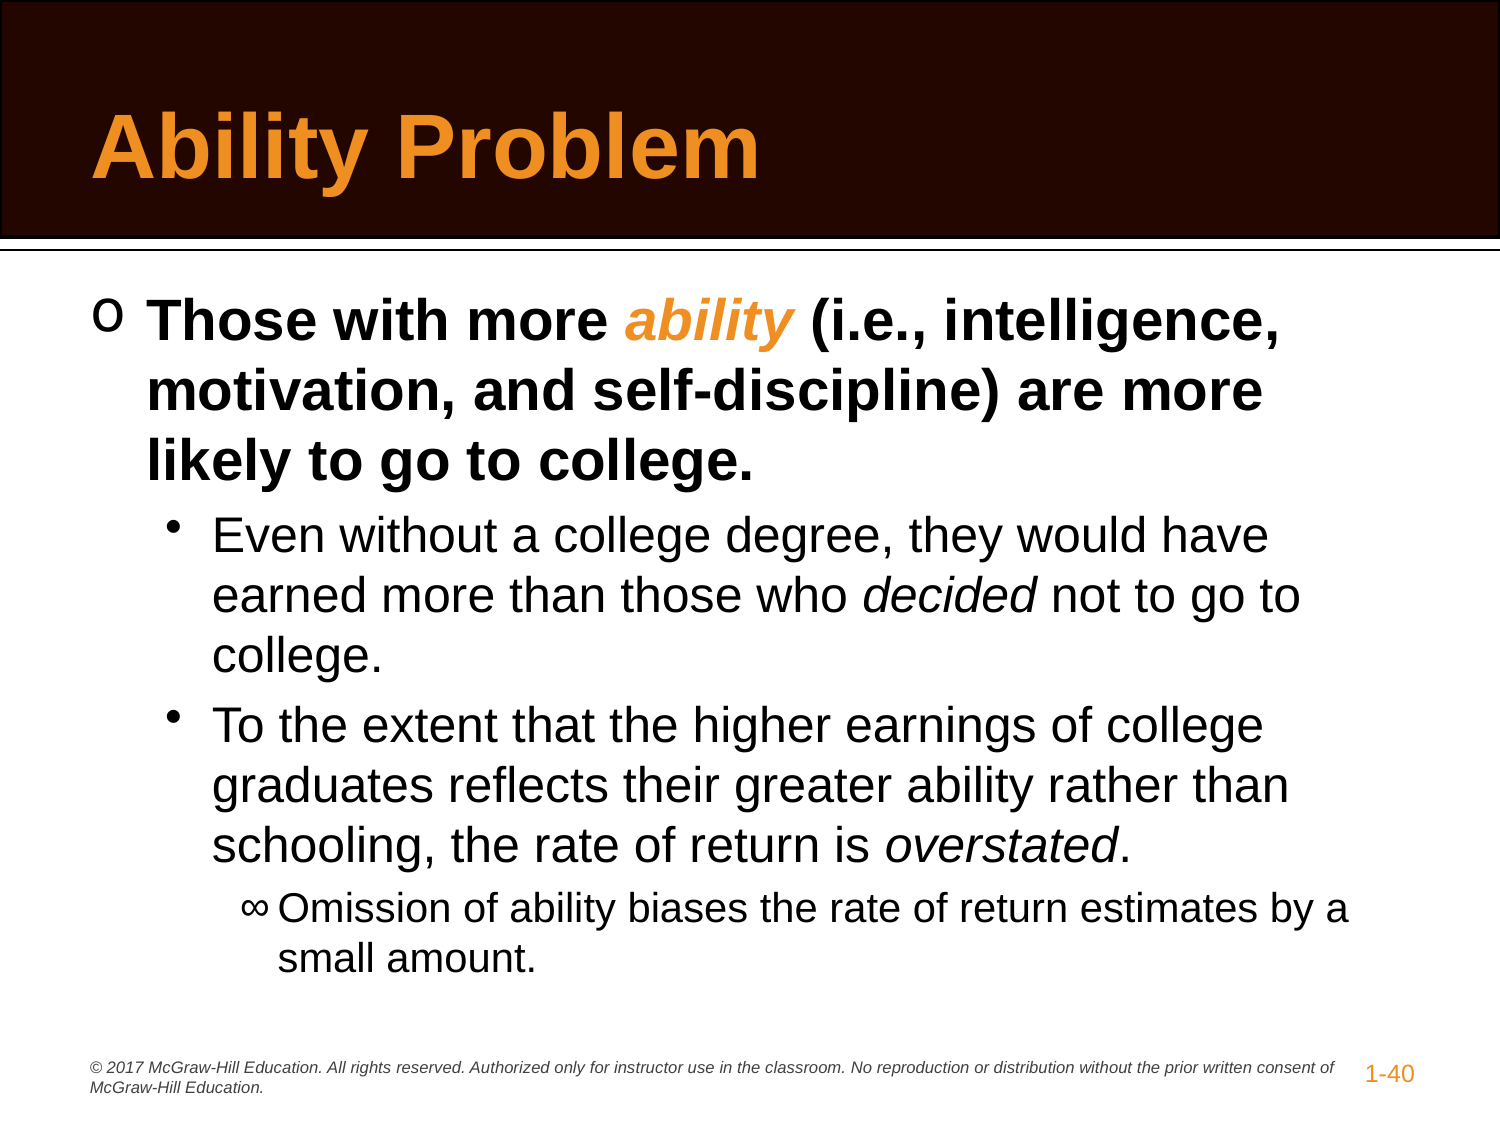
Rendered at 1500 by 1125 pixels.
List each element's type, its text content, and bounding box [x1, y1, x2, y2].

title Ability Problem [75, 48, 1425, 236]
list Those with more ability (i.e., intelligence, motivation, and self-discipline) are more likely to go to college. Even without a college degree, they would have earned more than those who decided not to go to college. To the extent that the higher earnings of college graduates reflects their greater ability rather than schooling, the rate of return is overstated. Omission of ability biases the rate of return estimates by a small amount. [75, 275, 1425, 1018]
